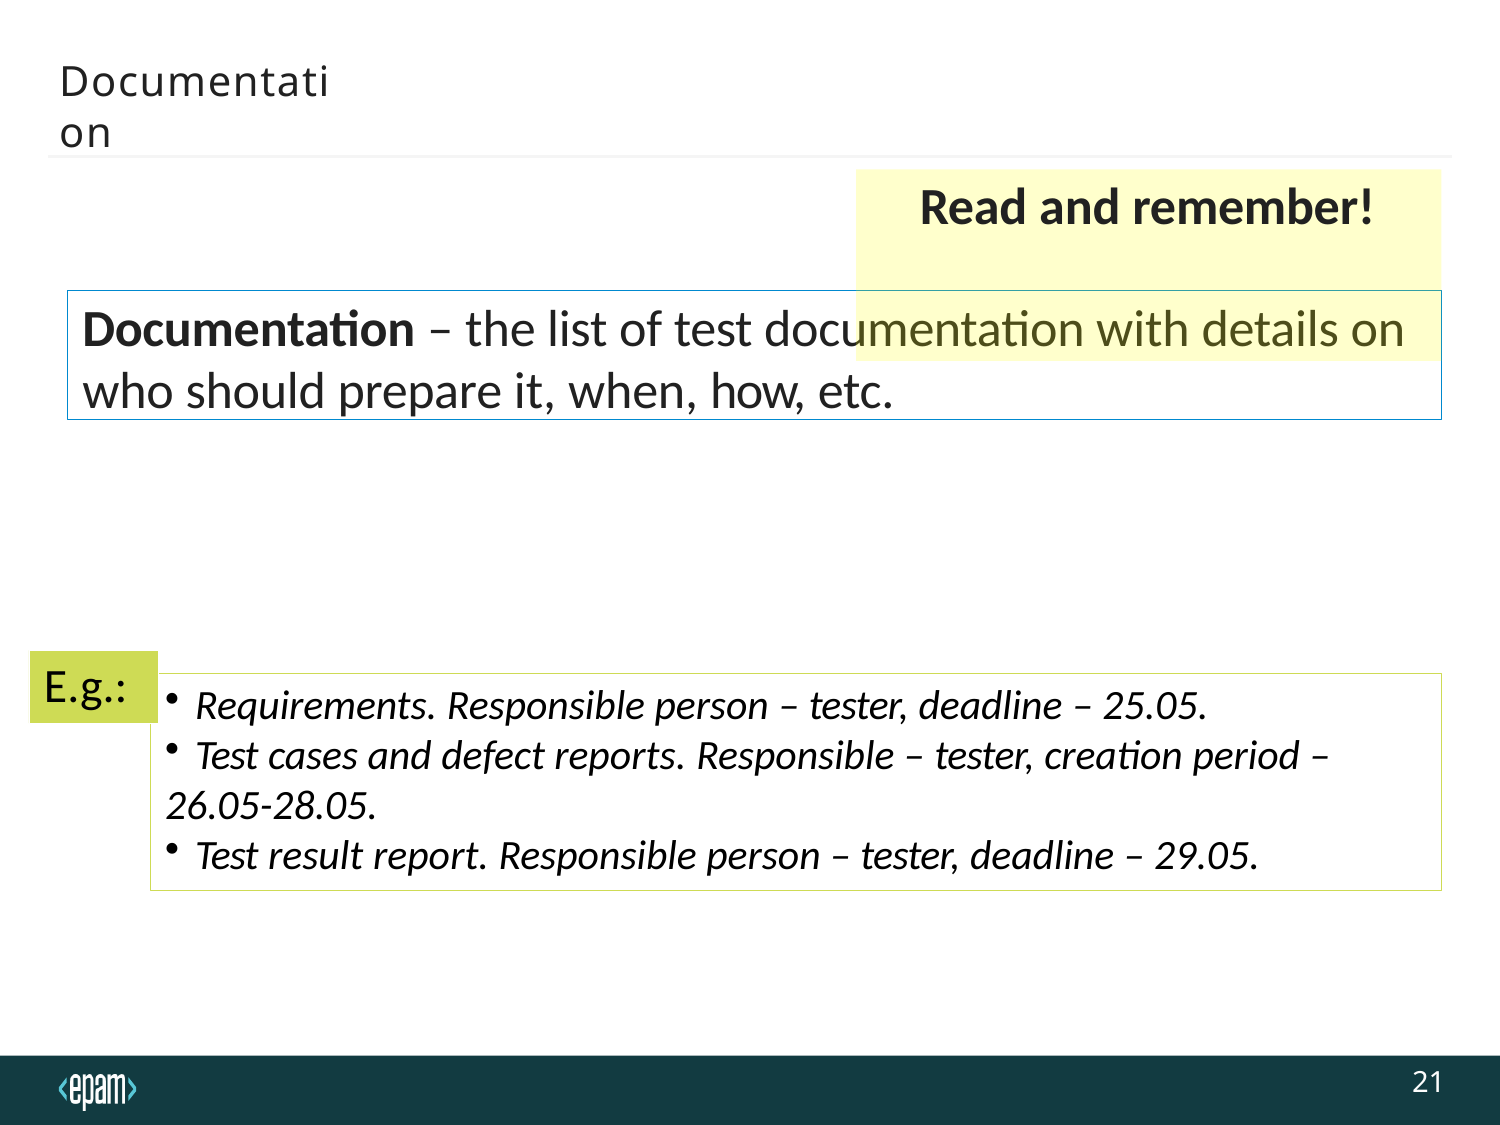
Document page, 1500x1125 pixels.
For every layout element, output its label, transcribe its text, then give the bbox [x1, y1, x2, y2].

picture [70, 1074, 125, 1111]
text_box Requirements. Responsible person – tester, deadline – 25.05. Test cases and defect reports. Responsible – tester, creation period – 26.05-28.05. Test result report. Responsible person – tester, deadline – 29.05. [162, 676, 1340, 879]
text_box 21 [1405, 1073, 1448, 1104]
text_box Documentation [57, 53, 346, 156]
text_box [149, 673, 1442, 891]
title Read and remember! [856, 169, 1442, 361]
text_box Documentation – the list of test documentation with details on who should prepare it, when, how, etc. [67, 289, 1442, 420]
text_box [28, 649, 159, 724]
